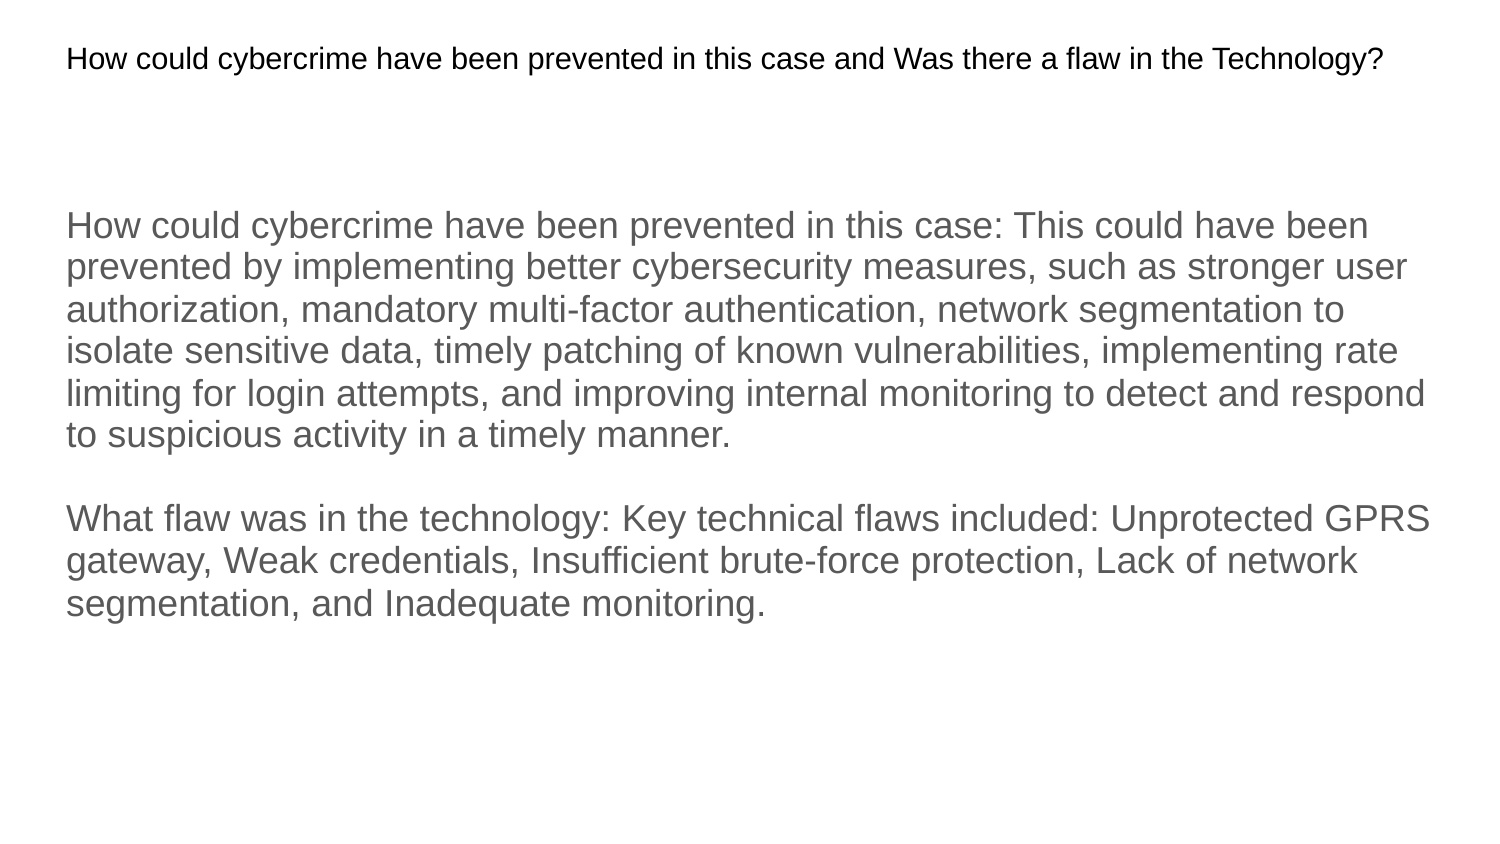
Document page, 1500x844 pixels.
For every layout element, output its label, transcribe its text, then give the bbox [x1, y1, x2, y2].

title How could cybercrime have been prevented in this case and Was there a flaw in the Technology? [51, 27, 1449, 122]
list How could cybercrime have been prevented in this case: This could have been prevented by implementing better cybersecurity measures, such as stronger user authorization, mandatory multi-factor authentication, network segmentation to isolate sensitive data, timely patching of known vulnerabilities, implementing rate limiting for login attempts, and improving internal monitoring to detect and respond to suspicious activity in a timely manner. What flaw was in the technology: Key technical flaws included: Unprotected GPRS gateway, Weak credentials, Insufficient brute-force protection, Lack of network segmentation, and Inadequate monitoring. [51, 189, 1449, 750]
